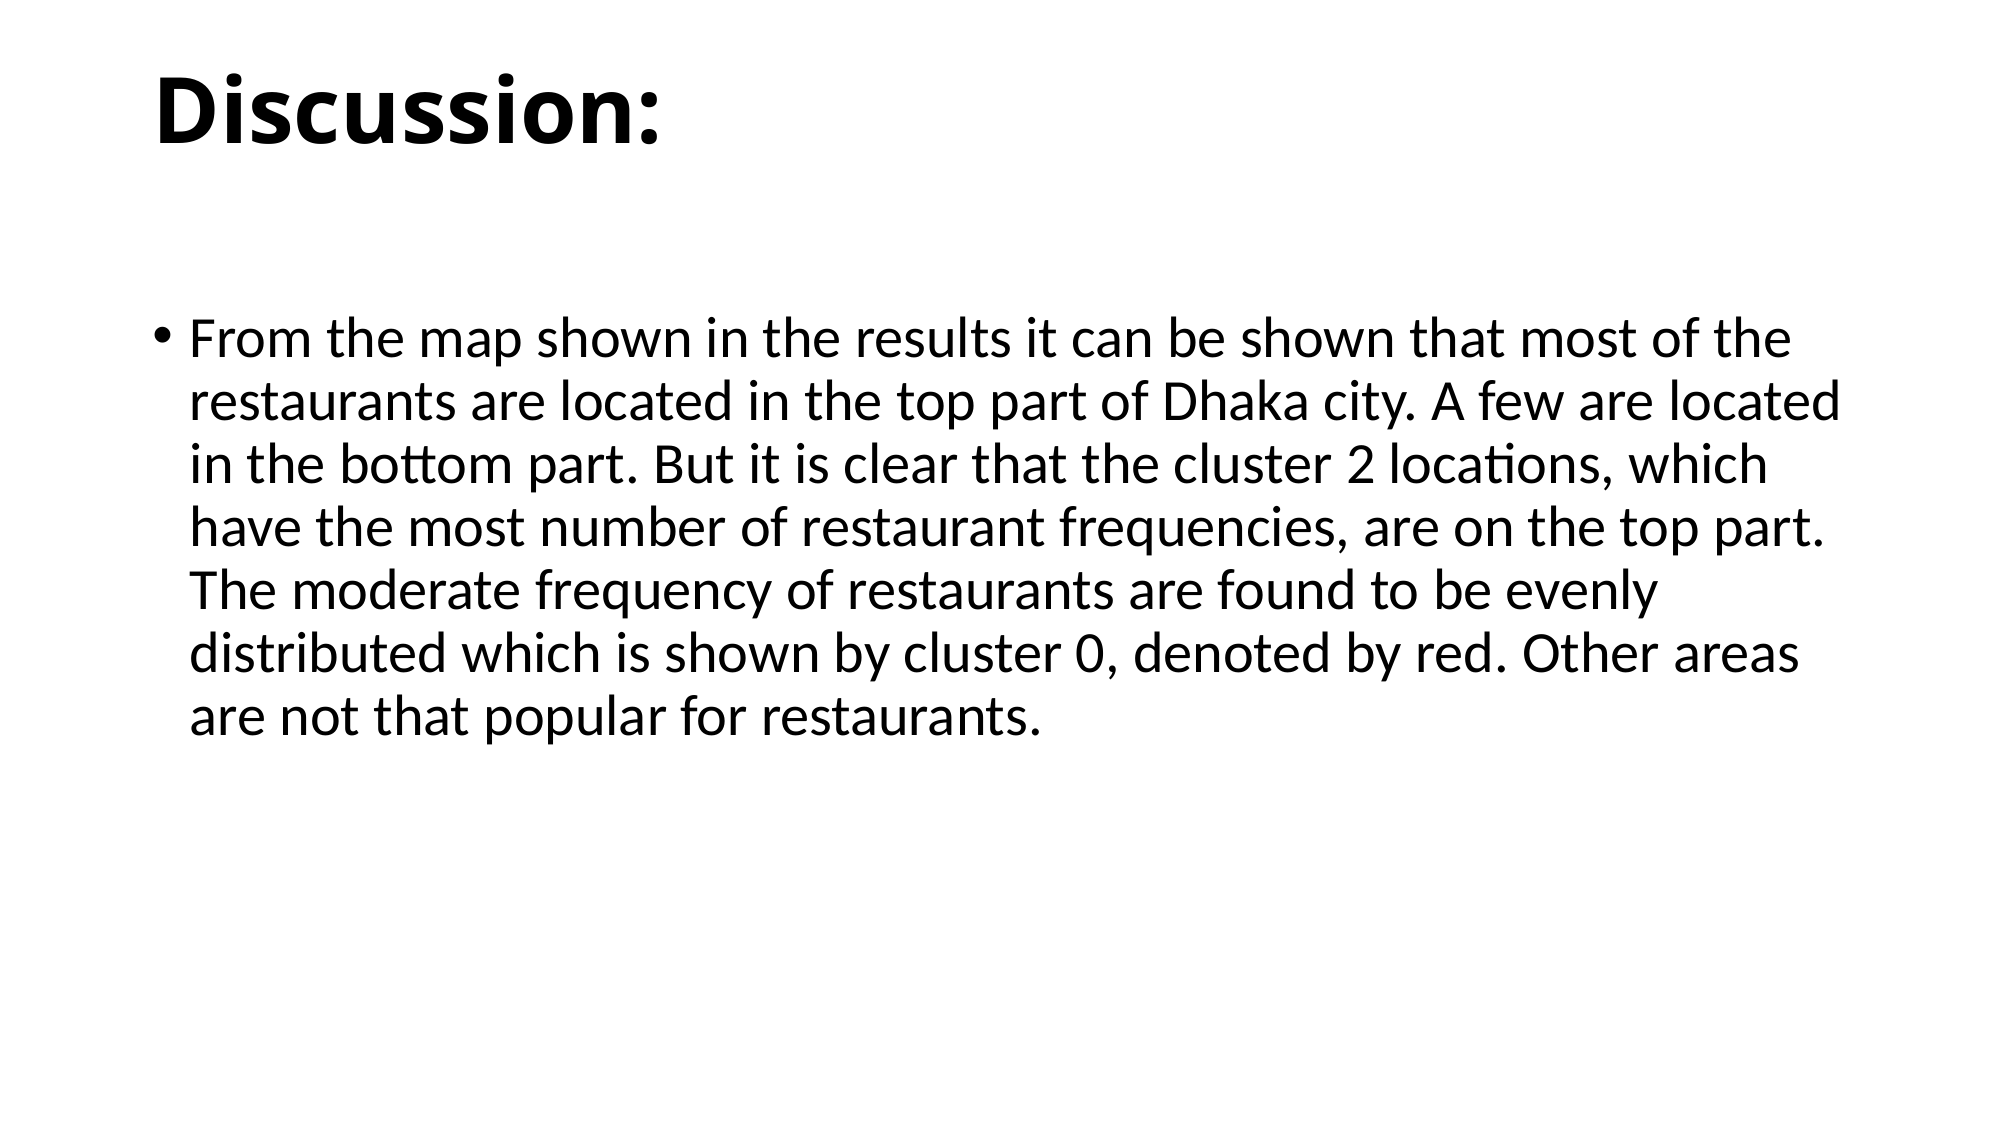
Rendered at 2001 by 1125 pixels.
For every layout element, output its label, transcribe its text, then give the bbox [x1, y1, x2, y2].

title Discussion: [137, 59, 1863, 278]
list From the map shown in the results it can be shown that most of the restaurants are located in the top part of Dhaka city. A few are located in the bottom part. But it is clear that the cluster 2 locations, which have the most number of restaurant frequencies, are on the top part. The moderate frequency of restaurants are found to be evenly distributed which is shown by cluster 0, denoted by red. Other areas are not that popular for restaurants. [137, 299, 1863, 1014]
